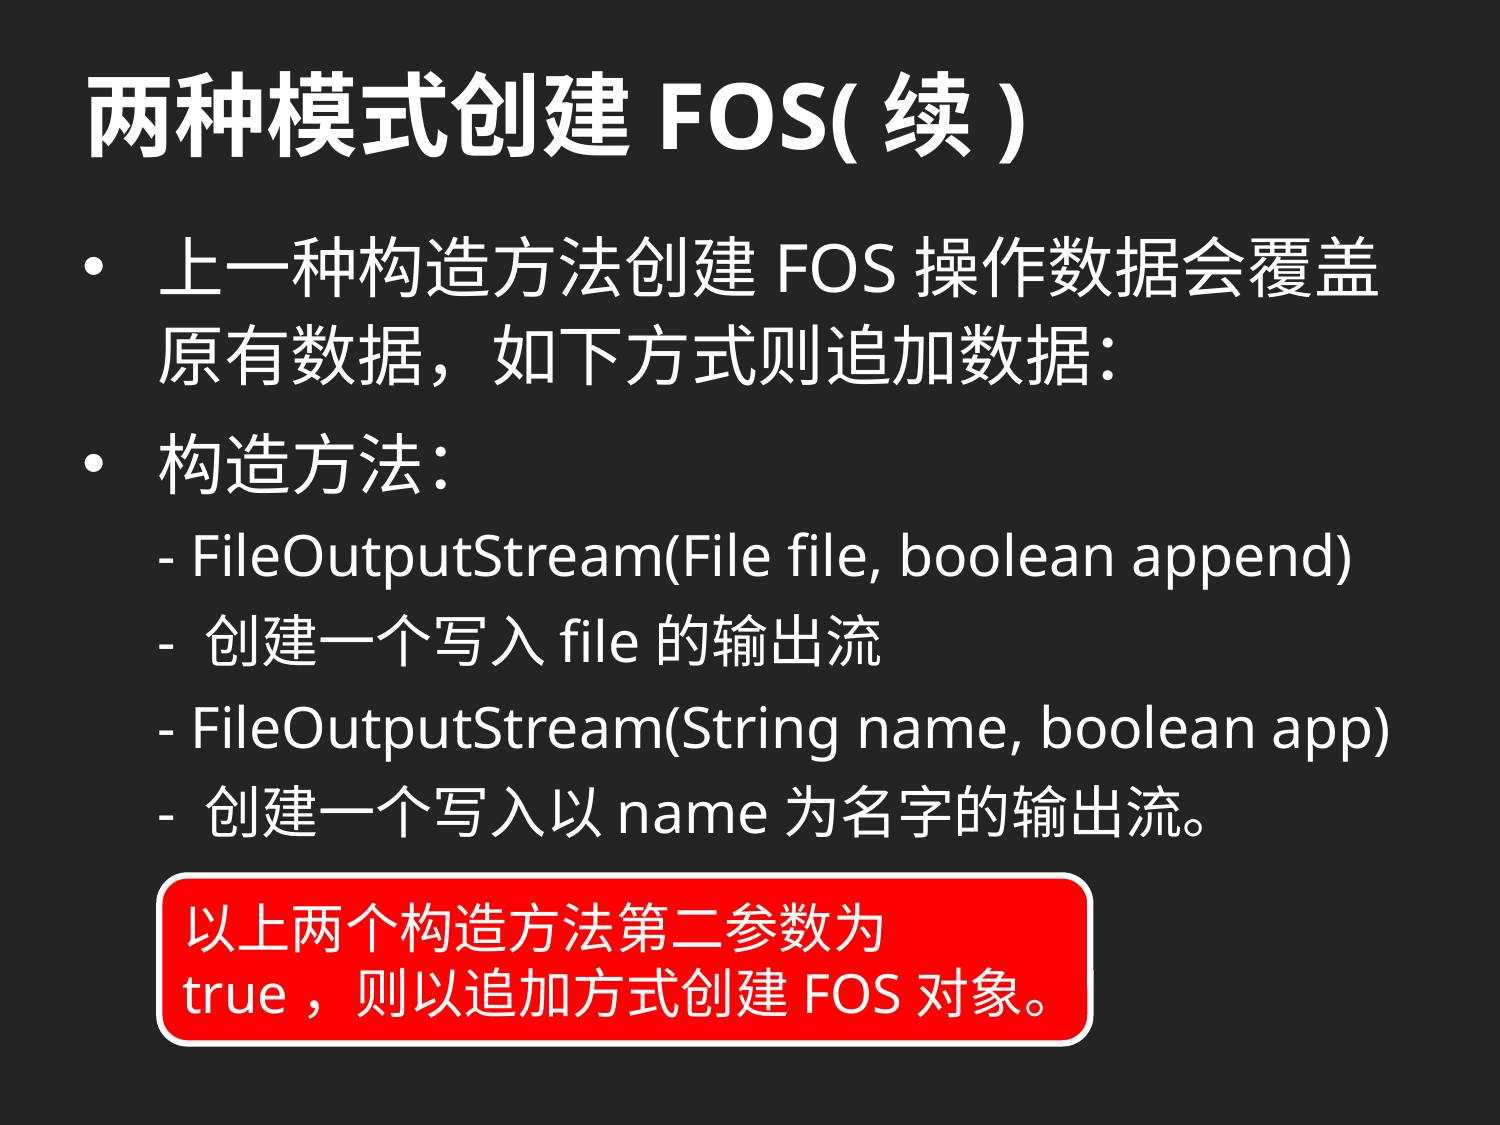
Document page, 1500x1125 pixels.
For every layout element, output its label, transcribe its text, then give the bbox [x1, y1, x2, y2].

list 上一种构造方法创建FOS操作数据会覆盖原有数据，如下方式则追加数据： 构造方法： - FileOutputStream(File file, boolean append) - 创建一个写入file的输出流 - FileOutputStream(String name, boolean app) - 创建一个写入以name为名字的输出流。 [66, 210, 1433, 1044]
text_box 以上两个构造方法第二参数为true，则以追加方式创建FOS对象。 [158, 874, 1092, 1045]
title 两种模式创建FOS(续) [68, 35, 1432, 192]
